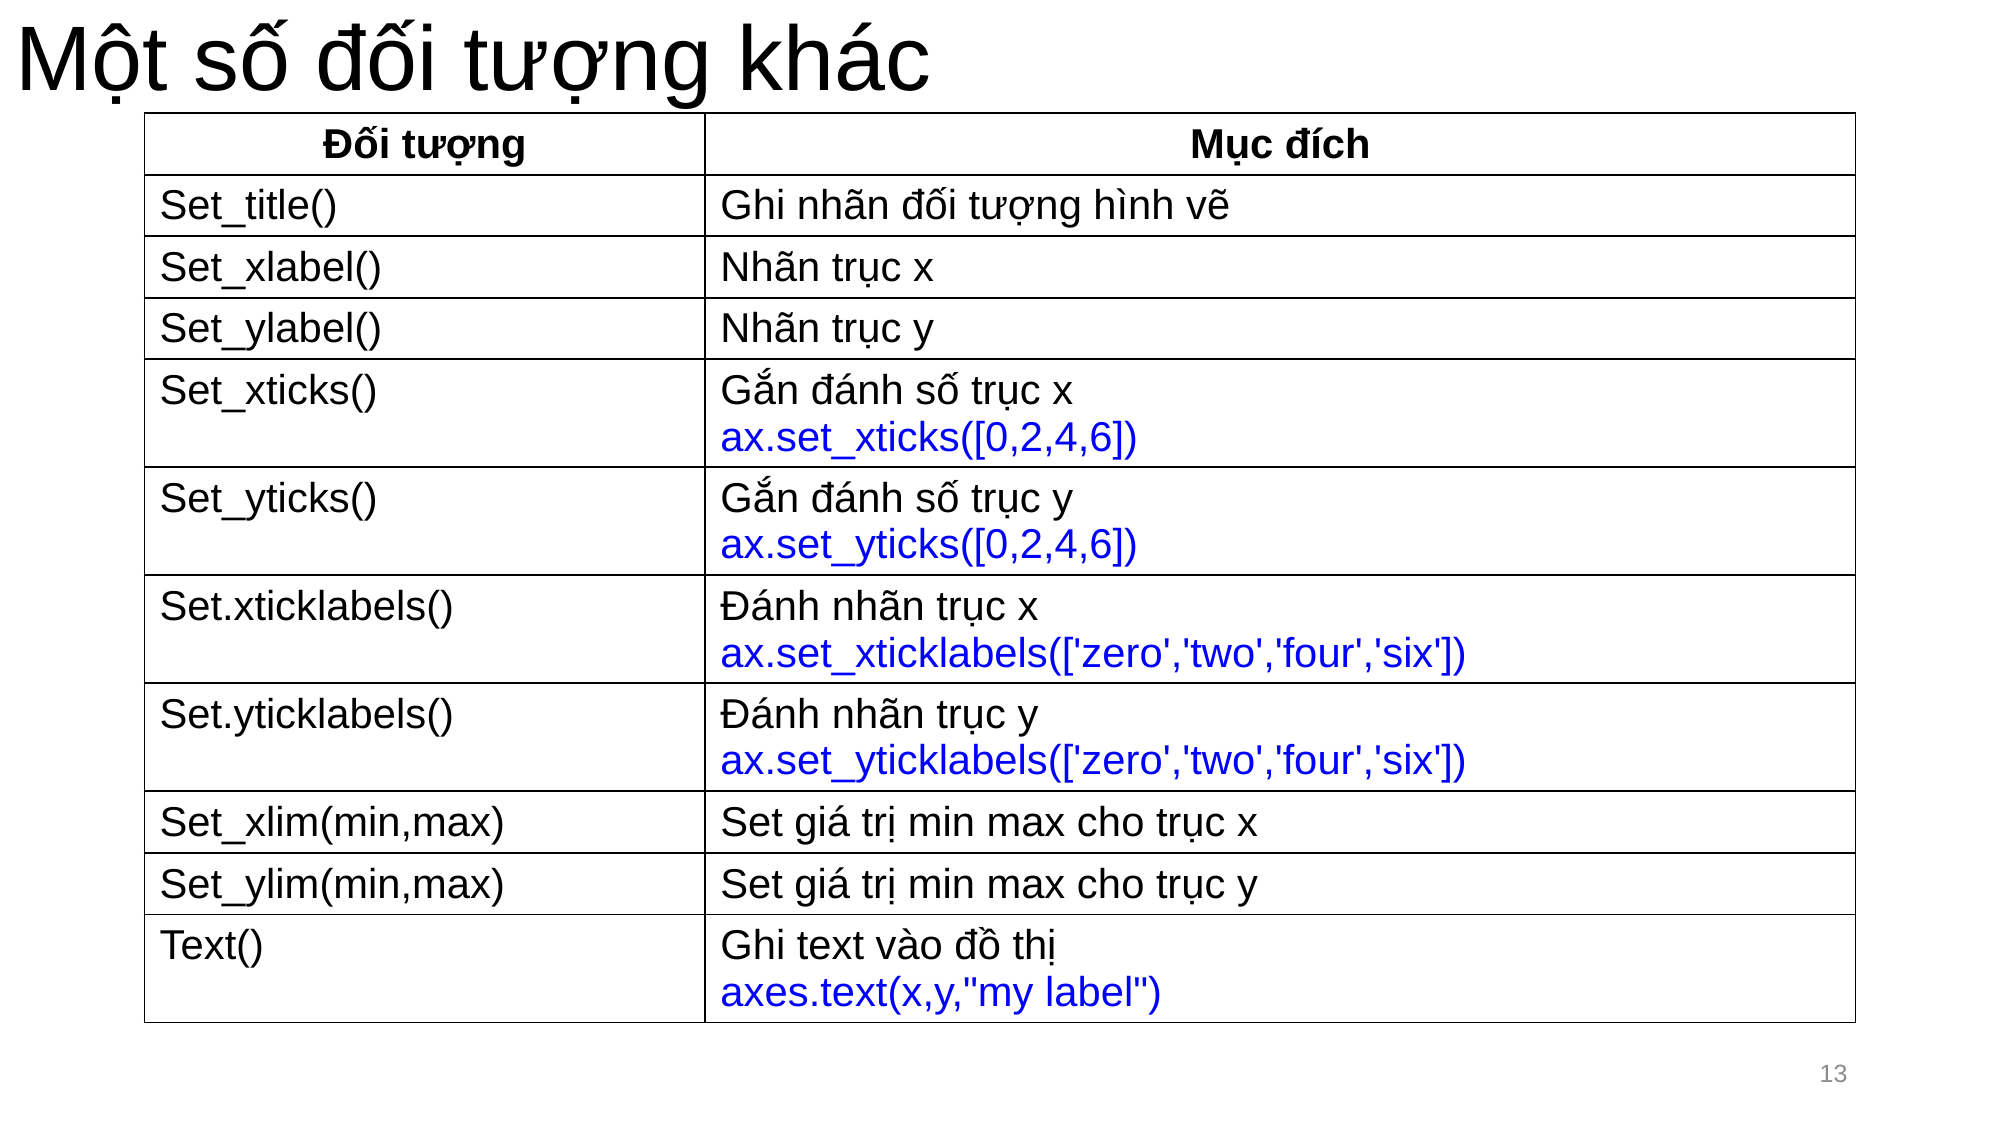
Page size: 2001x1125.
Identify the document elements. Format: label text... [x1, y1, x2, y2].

table_header Đối tượng [145, 114, 704, 174]
table_cell Text() [145, 915, 704, 1022]
table_cell Set_xticks() [145, 360, 704, 466]
table_cell Set.yticklabels() [145, 684, 704, 790]
table_cell Ghi text vào đồ thị axes.text(x,y,"my label") [706, 915, 1855, 1022]
table_cell Set_ylabel() [145, 299, 704, 358]
table_cell Set_xlim(min,max) [145, 792, 704, 852]
table_cell Ghi nhãn đối tượng hình vẽ [706, 176, 1855, 235]
table_cell Nhãn trục x [706, 237, 1855, 297]
table_cell Đánh nhãn trục x ax.set_xticklabels(['zero','two','four','six']) [706, 576, 1855, 682]
table_cell Nhãn trục y [706, 299, 1855, 358]
table_cell Set.xticklabels() [145, 576, 704, 682]
table_cell Set_xlabel() [145, 237, 704, 297]
table_header Mục đích [706, 114, 1855, 174]
table_cell Set giá trị min max cho trục x [706, 792, 1855, 852]
table_cell Đánh nhãn trục y ax.set_yticklabels(['zero','two','four','six']) [706, 684, 1855, 790]
table_cell Set_yticks() [145, 468, 704, 574]
table_cell Set_title() [145, 176, 704, 235]
title Một số đối tượng khác [0, 0, 2000, 169]
slide_number 13 [1412, 1042, 1863, 1103]
table_cell Set_ylim(min,max) [145, 854, 704, 914]
table_cell Set giá trị min max cho trục y [706, 854, 1855, 914]
table_cell Gắn đánh số trục y ax.set_yticks([0,2,4,6]) [706, 468, 1855, 574]
table_cell Gắn đánh số trục x ax.set_xticks([0,2,4,6]) [706, 360, 1855, 466]
